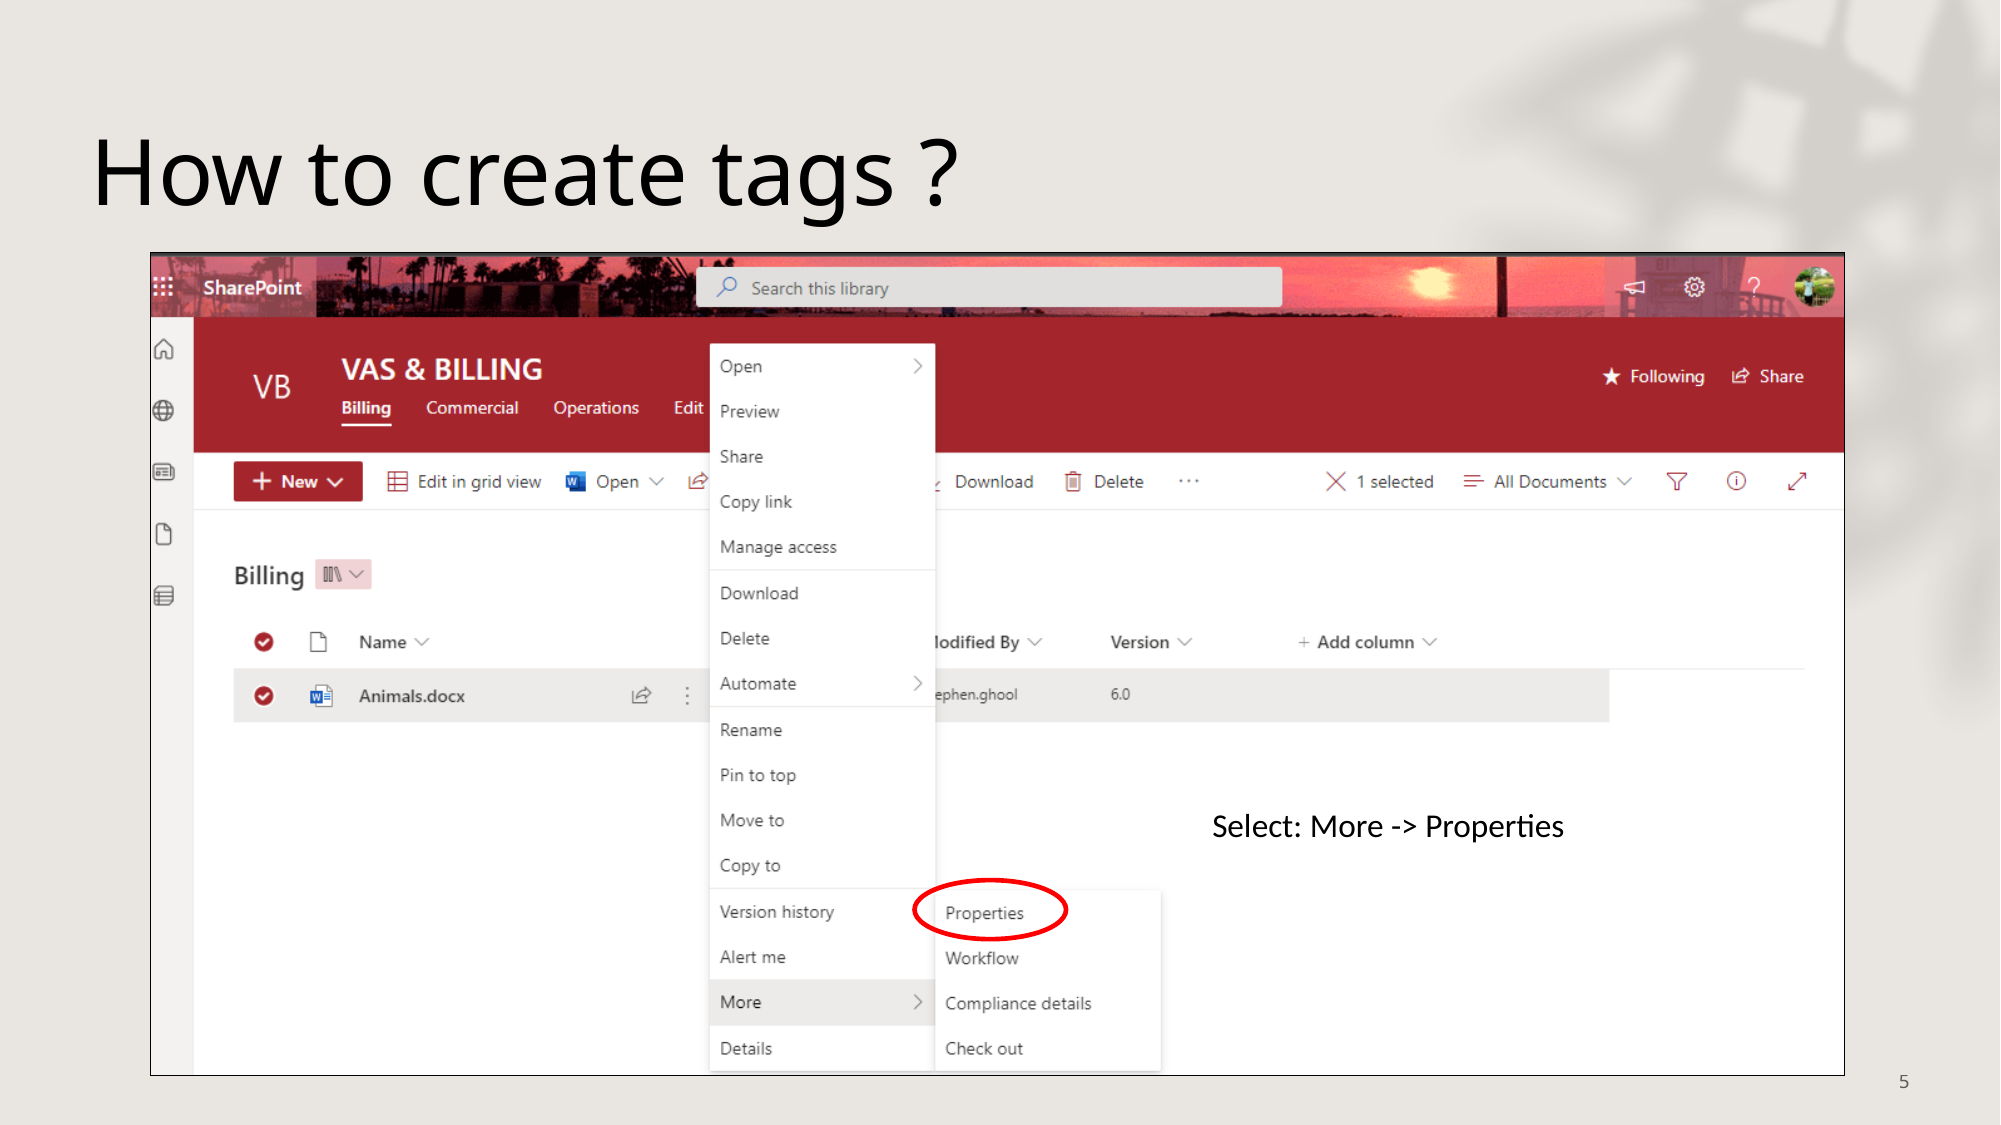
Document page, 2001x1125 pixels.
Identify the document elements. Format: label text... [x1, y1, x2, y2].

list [150, 252, 1845, 1076]
slide_number 5 [1474, 1052, 1925, 1113]
title How to create tags ? [75, 60, 1863, 278]
